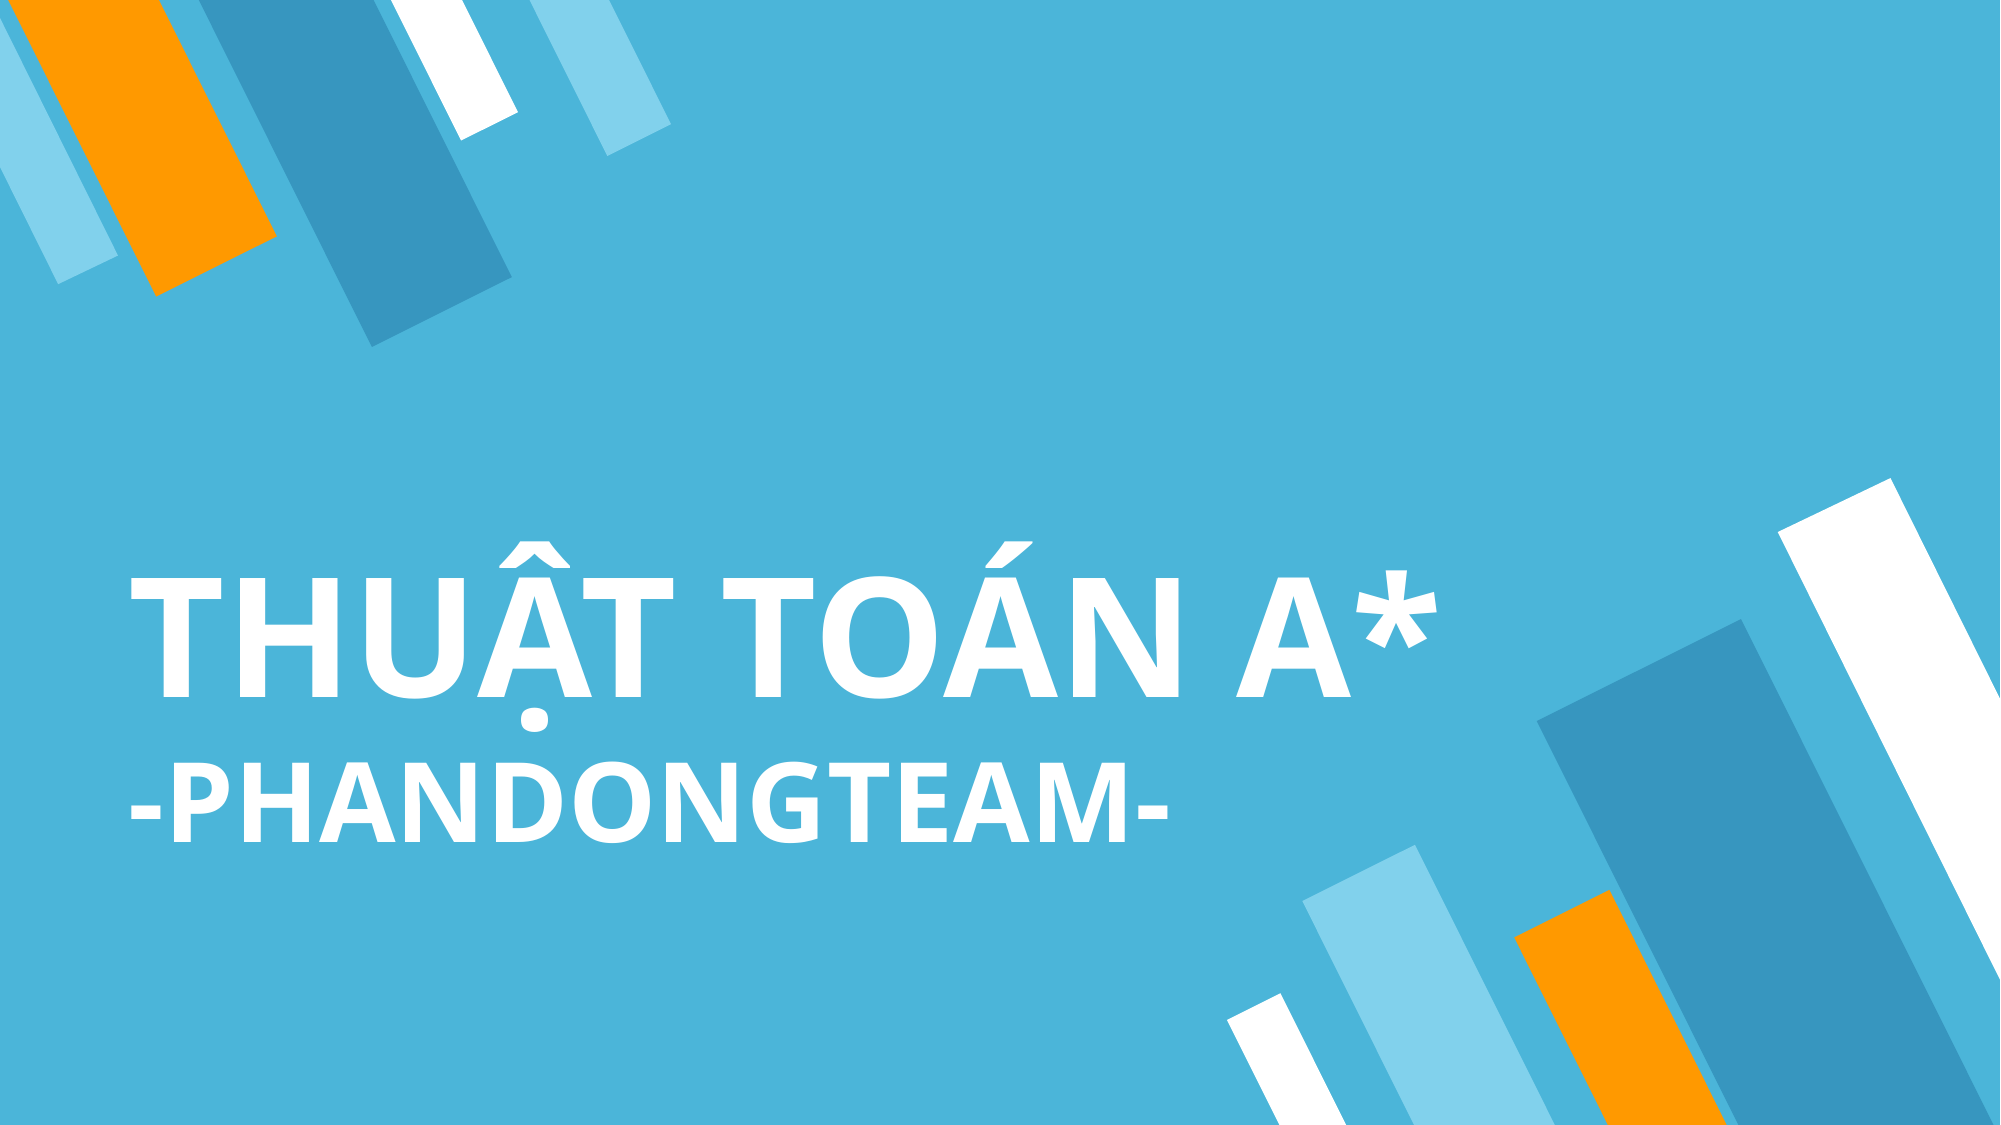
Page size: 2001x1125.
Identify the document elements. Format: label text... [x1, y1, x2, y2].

title THUẬT TOÁN A* -PHANDONGTEAM- [108, 574, 1553, 885]
